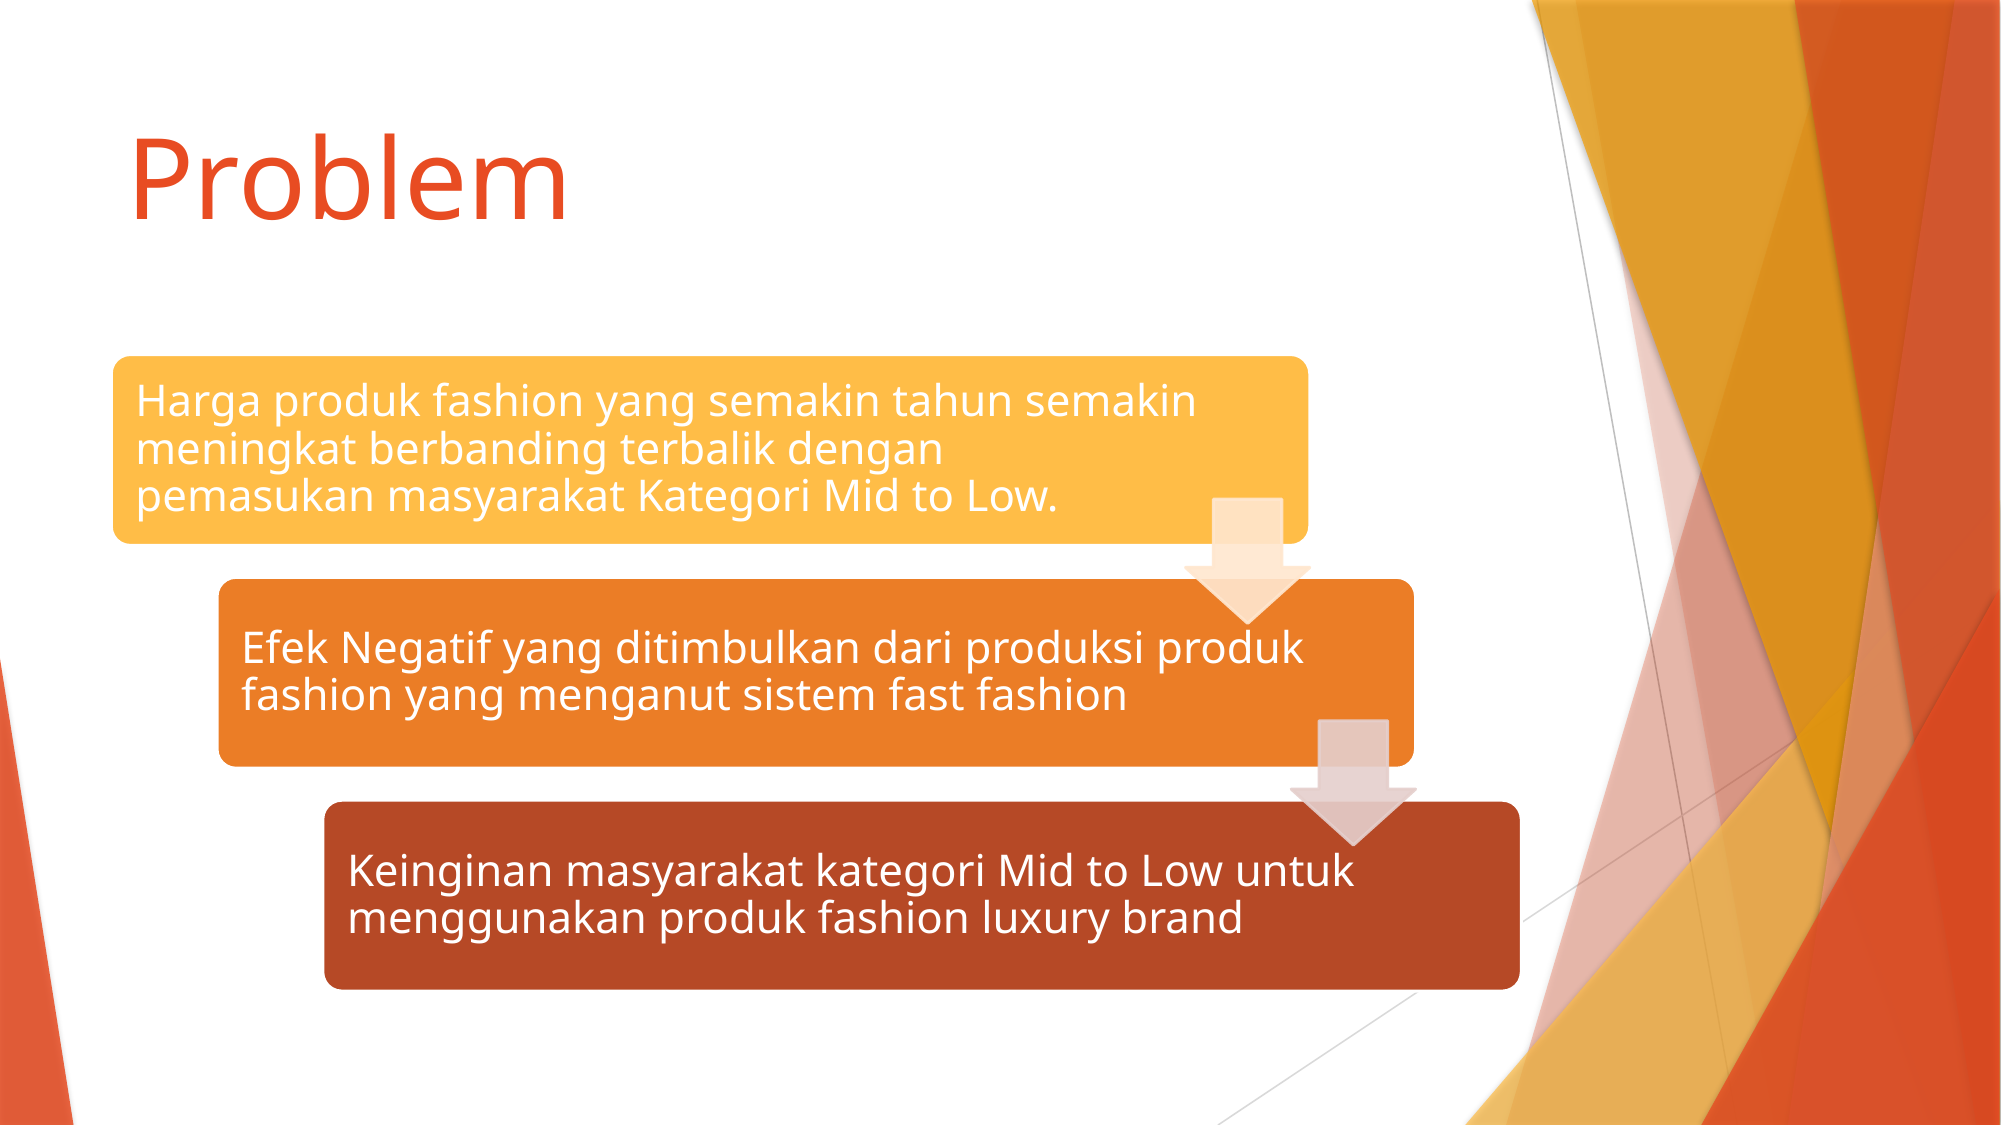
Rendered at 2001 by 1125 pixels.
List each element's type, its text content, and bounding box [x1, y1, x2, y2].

title Problem [111, 99, 1522, 255]
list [110, 353, 1522, 992]
